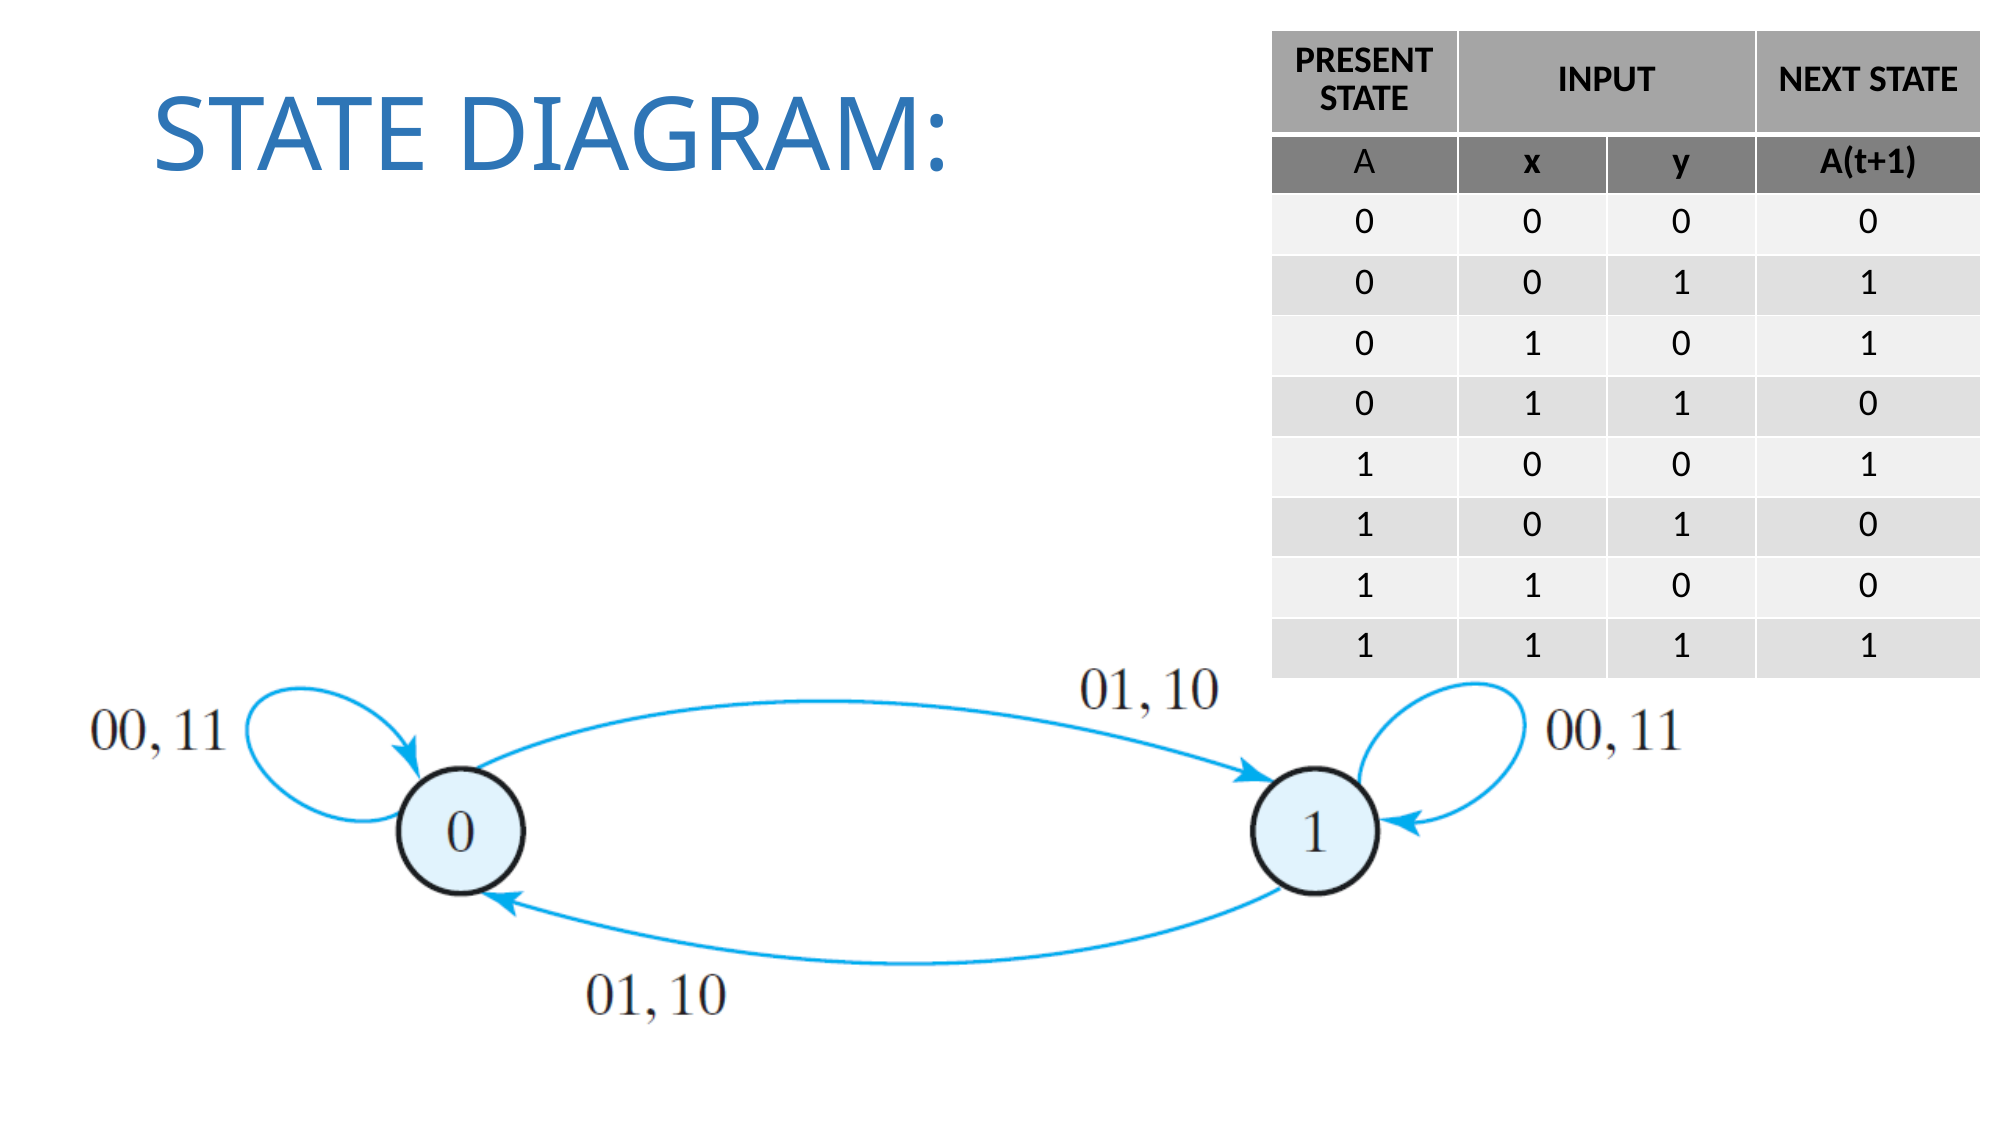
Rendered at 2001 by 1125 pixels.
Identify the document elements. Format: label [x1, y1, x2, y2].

table_cell [1459, 377, 1606, 436]
table_cell [1757, 498, 1980, 556]
table_cell [1608, 619, 1755, 678]
table_cell [1459, 498, 1606, 556]
table_cell [1272, 316, 1457, 375]
table_cell [1272, 195, 1457, 254]
table_cell [1272, 558, 1457, 617]
table_cell [1608, 137, 1755, 193]
table_cell [1608, 498, 1755, 556]
table_cell [1272, 137, 1457, 193]
table_cell [1757, 558, 1980, 617]
table_cell [1459, 438, 1606, 496]
table_header [1459, 31, 1755, 132]
table_cell [1757, 619, 1980, 678]
table_cell [1757, 316, 1980, 375]
table_header [1272, 31, 1457, 132]
table_cell [1757, 438, 1980, 496]
table_header [1757, 31, 1980, 132]
table_cell [1272, 619, 1457, 631]
table_cell [1459, 137, 1606, 193]
table_cell [1608, 316, 1755, 375]
table_cell [1608, 256, 1755, 315]
table_cell [1757, 137, 1980, 193]
table_cell [1459, 558, 1606, 617]
table_cell [1272, 498, 1457, 556]
table_cell [1608, 195, 1755, 254]
table_cell [1459, 619, 1606, 631]
picture [59, 631, 1699, 1026]
table_cell [1459, 256, 1606, 315]
table_cell [1459, 316, 1606, 375]
table_cell [1608, 377, 1755, 436]
table_cell [1608, 558, 1755, 617]
table_cell [1272, 377, 1457, 436]
table_cell [1757, 377, 1980, 436]
title [137, 59, 1270, 215]
table_cell [1757, 256, 1980, 315]
table_cell [1608, 438, 1755, 496]
table_cell [1459, 195, 1606, 254]
table_cell [1272, 438, 1457, 496]
table_cell [1757, 195, 1980, 254]
table_cell [1272, 256, 1457, 315]
